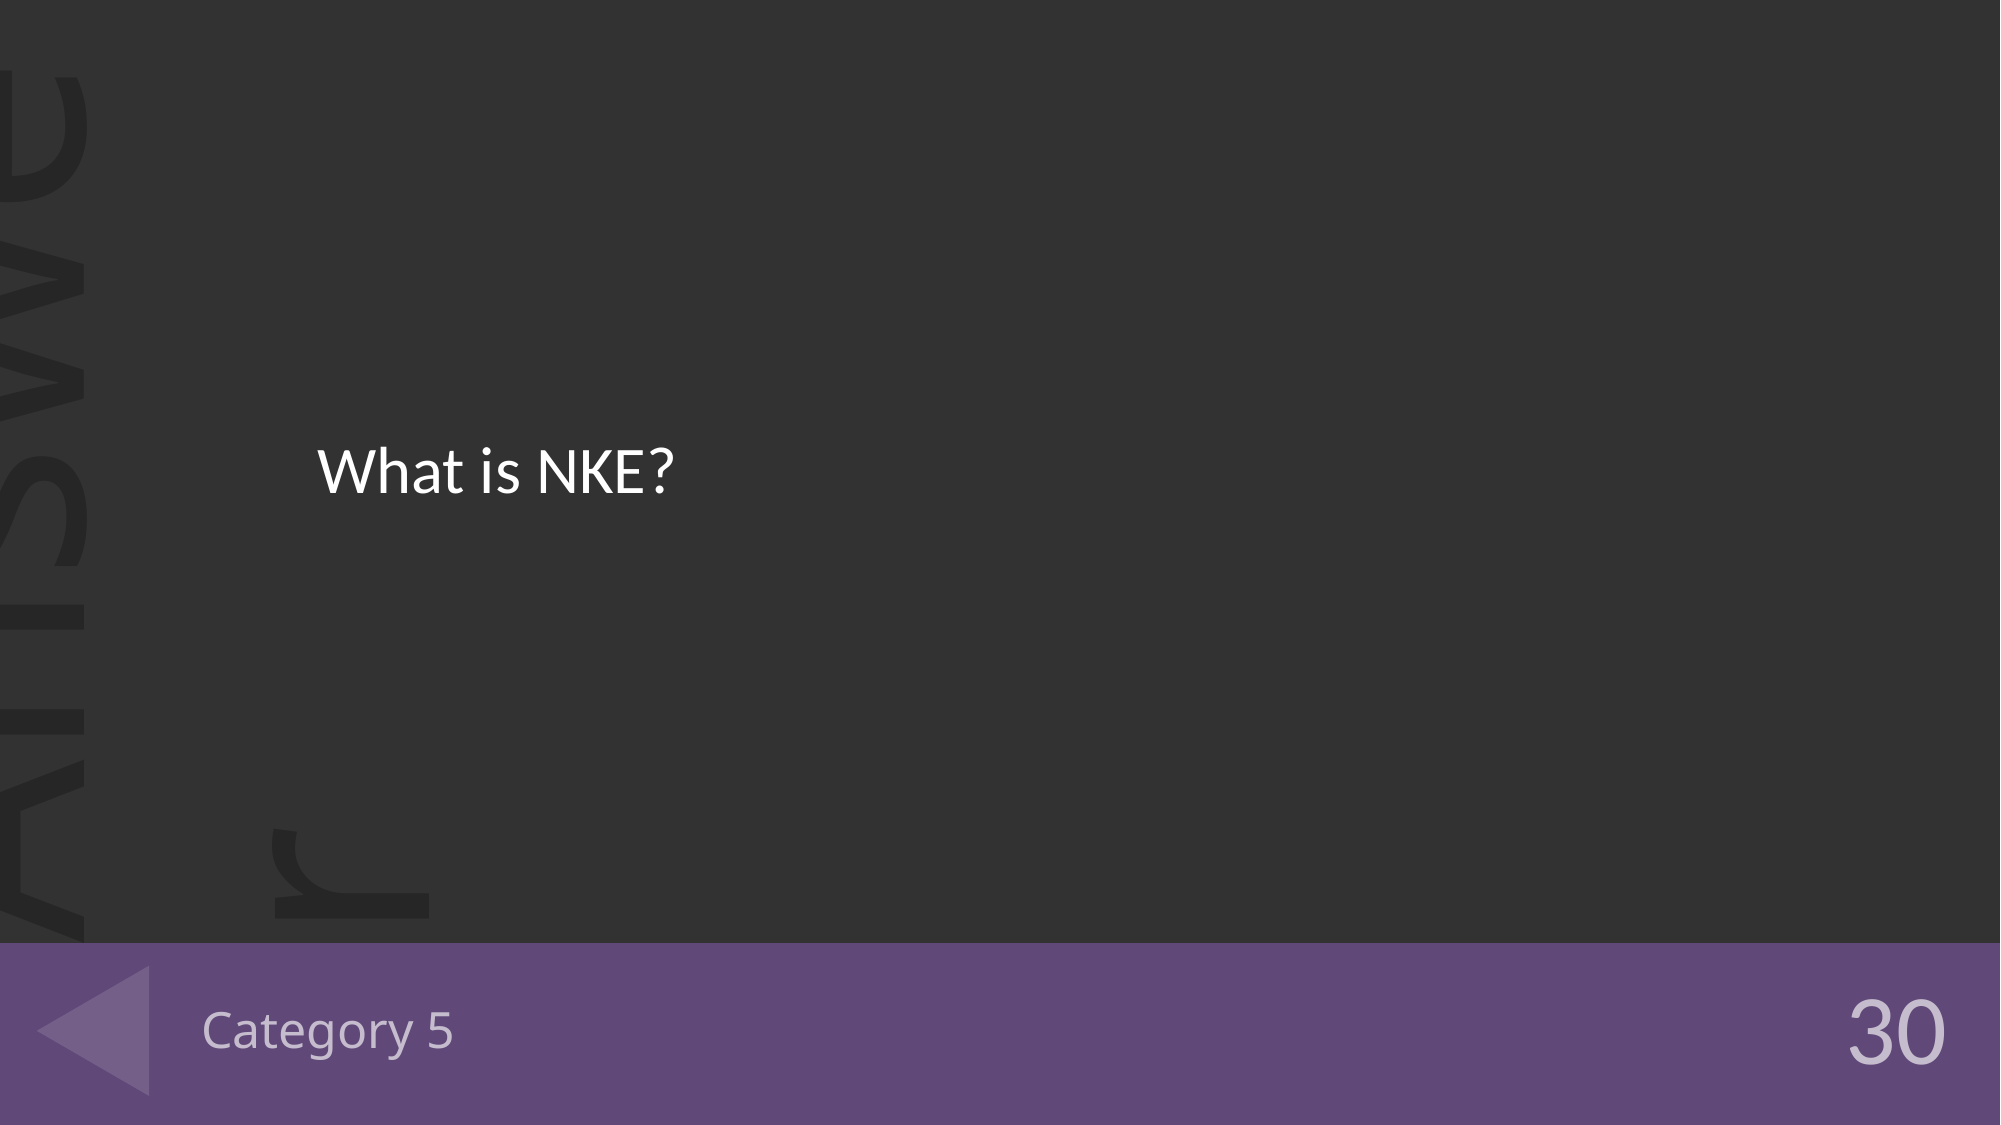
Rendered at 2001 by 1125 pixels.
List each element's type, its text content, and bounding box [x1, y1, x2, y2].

list 30 [1494, 967, 1963, 1097]
list What is NKE? [302, 307, 1760, 636]
title Category 5 [185, 967, 1494, 1097]
